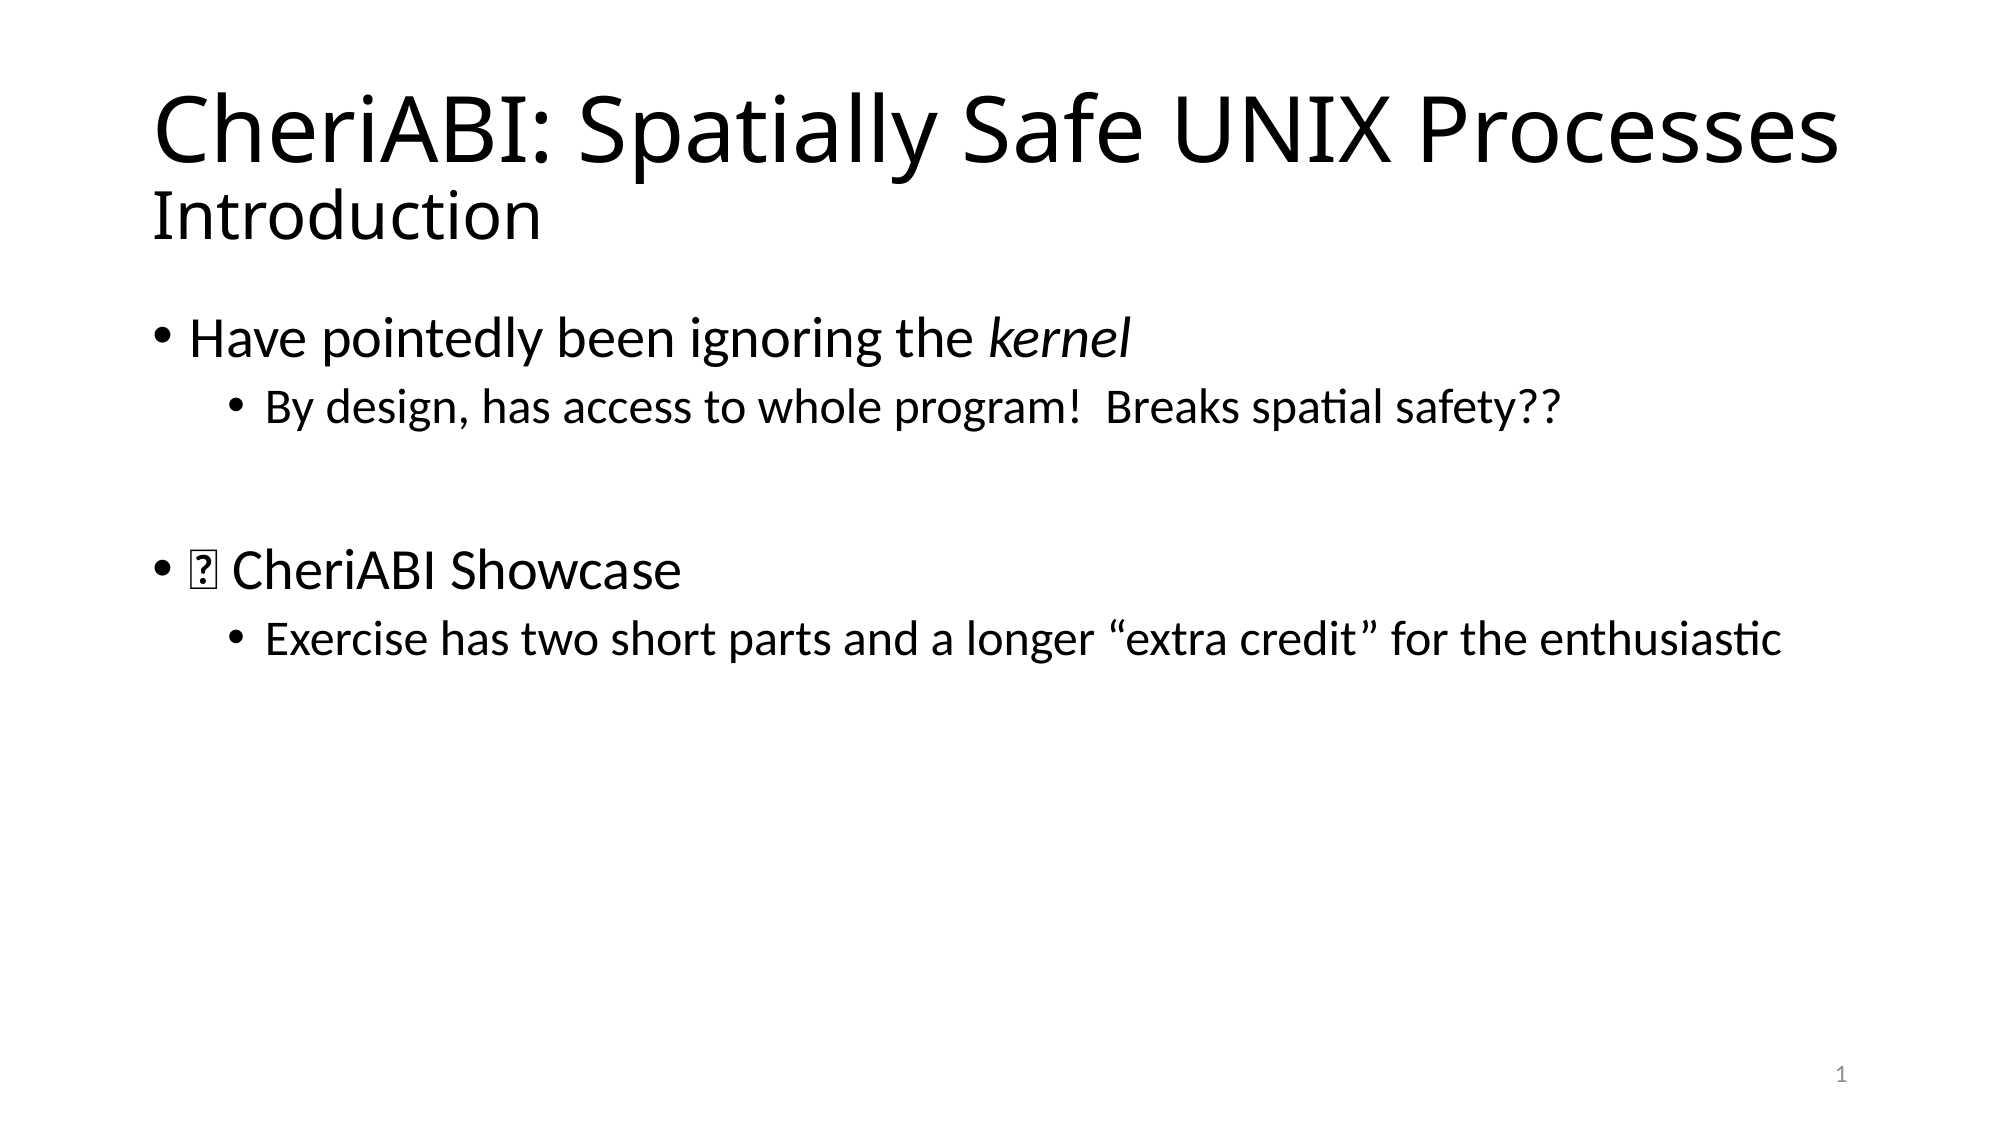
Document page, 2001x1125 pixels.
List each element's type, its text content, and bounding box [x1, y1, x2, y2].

title CheriABI: Spatially Safe UNIX Processes Introduction [137, 59, 1863, 278]
list Have pointedly been ignoring the kernel By design, has access to whole program! Breaks spatial safety?? 📖 CheriABI Showcase Exercise has two short parts and a longer “extra credit” for the enthusiastic [137, 299, 1863, 1014]
slide_number 1 [1412, 1042, 1863, 1103]
